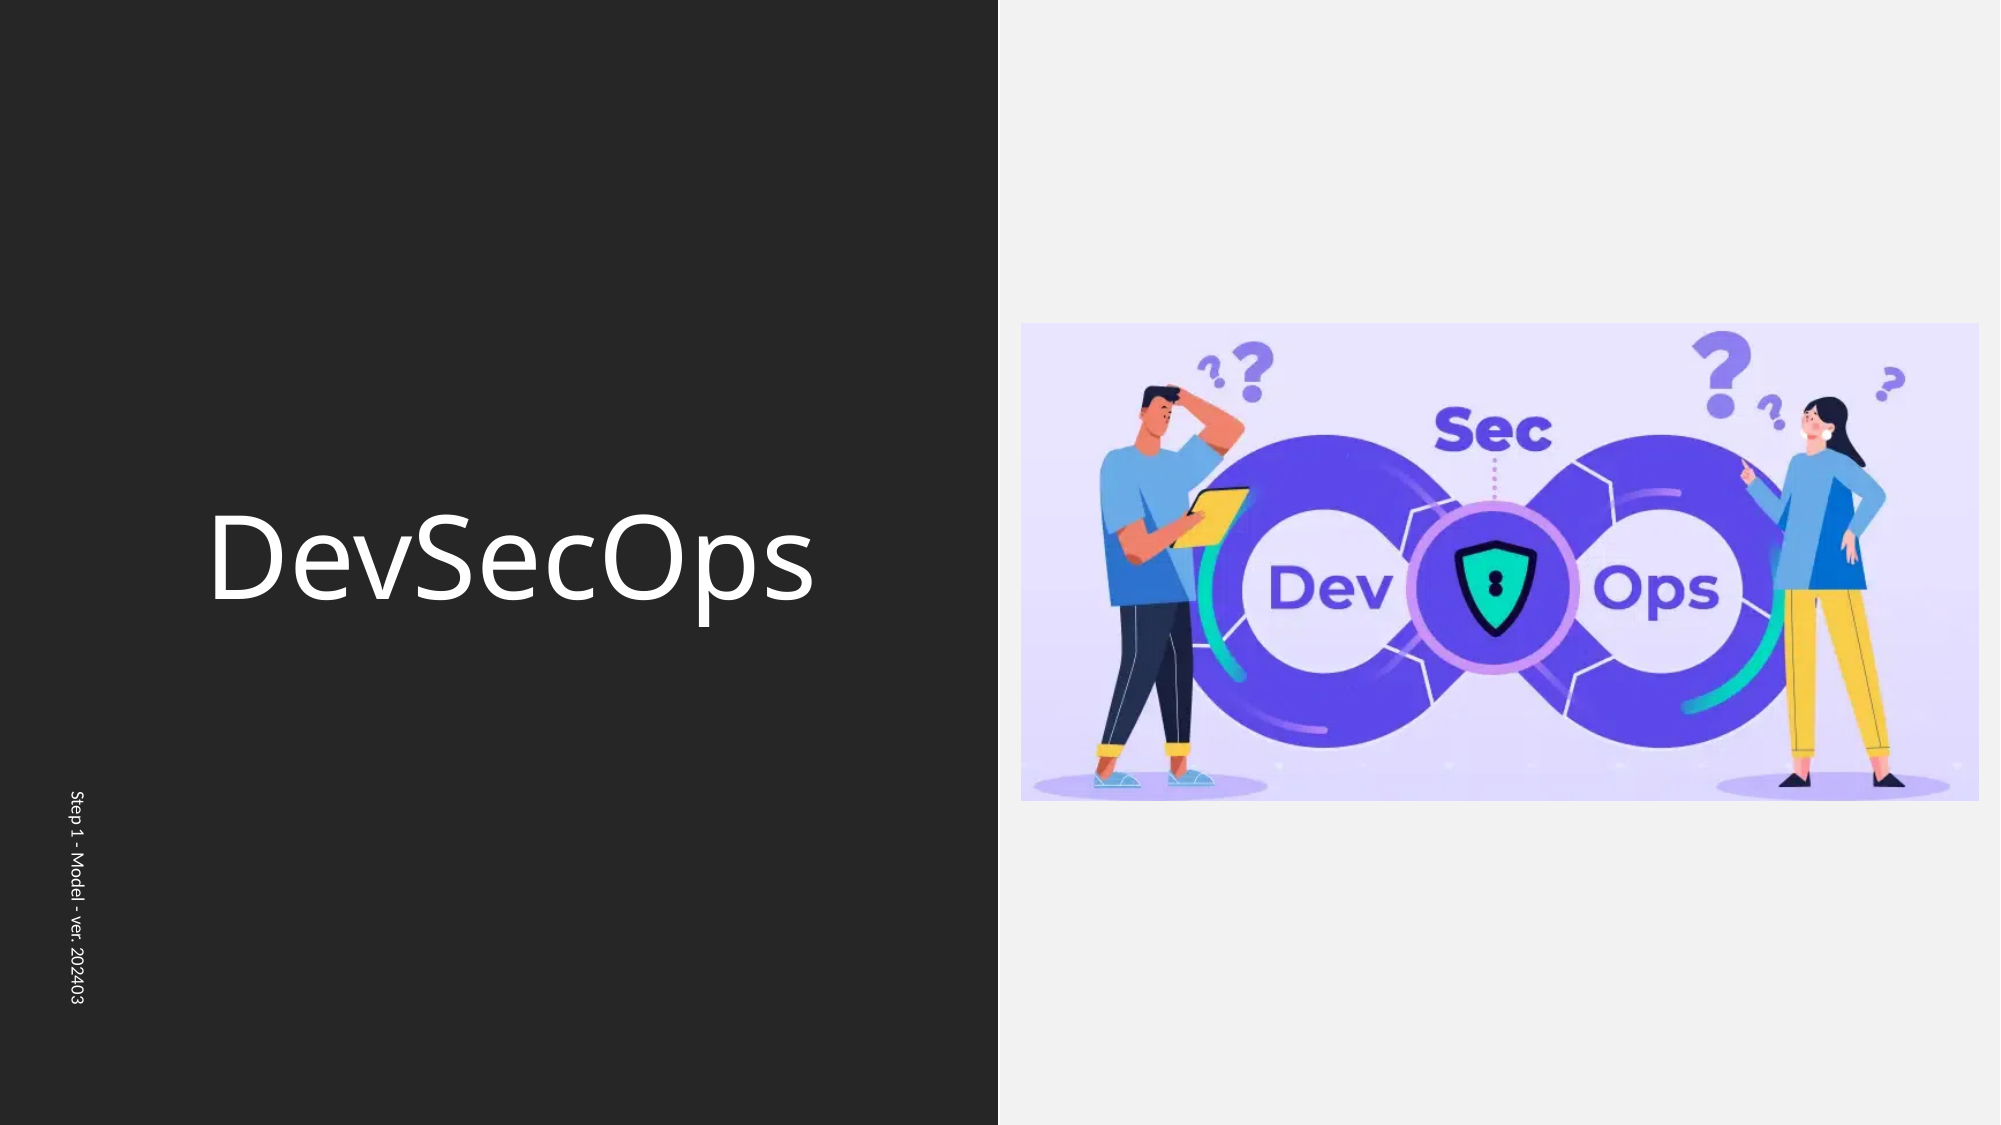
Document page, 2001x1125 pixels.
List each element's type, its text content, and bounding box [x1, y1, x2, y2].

title DevSecOps [189, 104, 893, 1020]
footer Step 1 - Model - ver. 202403 [53, 746, 105, 1020]
picture [1021, 323, 1979, 801]
text_box [0, 0, 999, 1125]
text_box [999, 0, 2000, 1125]
